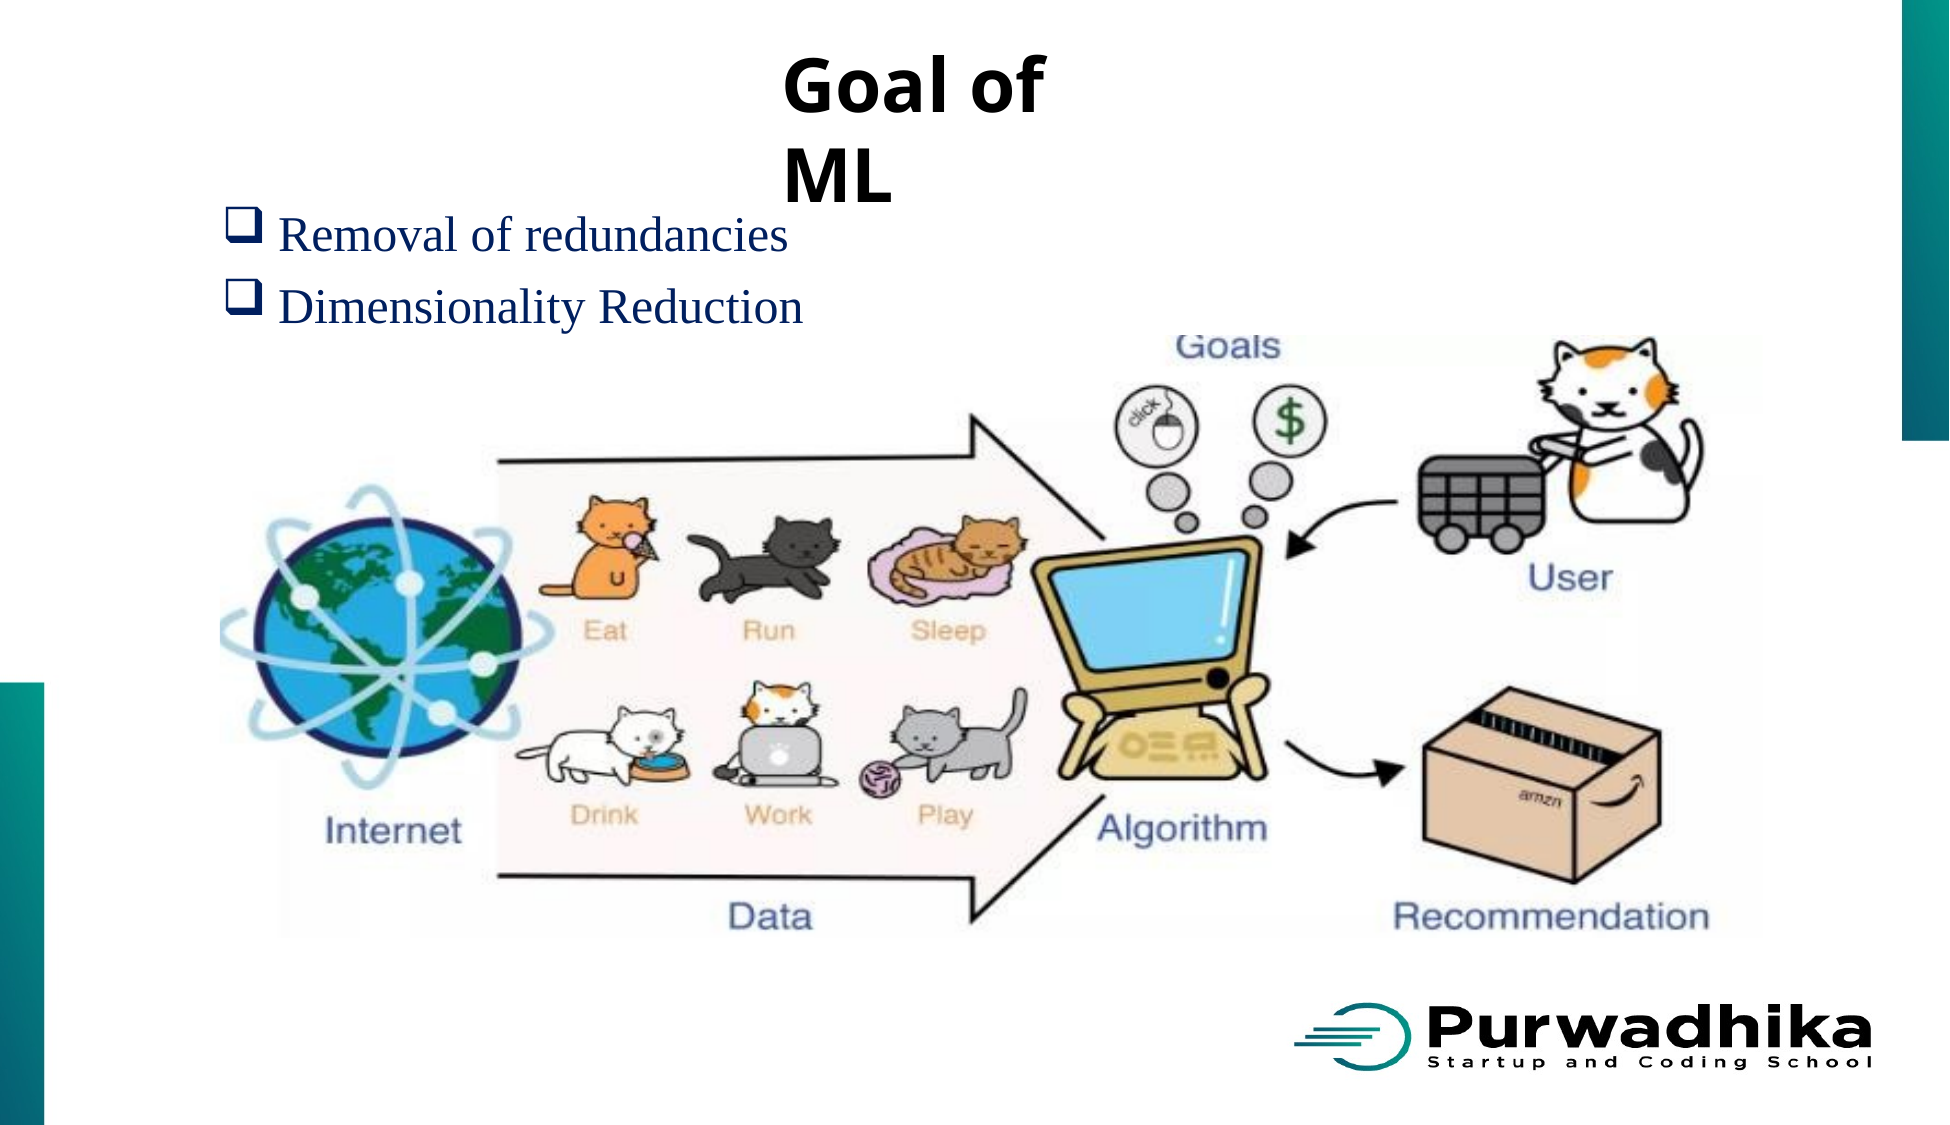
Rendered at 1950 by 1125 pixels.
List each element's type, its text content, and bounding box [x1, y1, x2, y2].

picture [0, 0, 1949, 1125]
list Removal of redundancies Dimensionality Reduction [219, 187, 858, 335]
text_box [219, 335, 1763, 938]
title Goal of ML [781, 37, 1169, 129]
